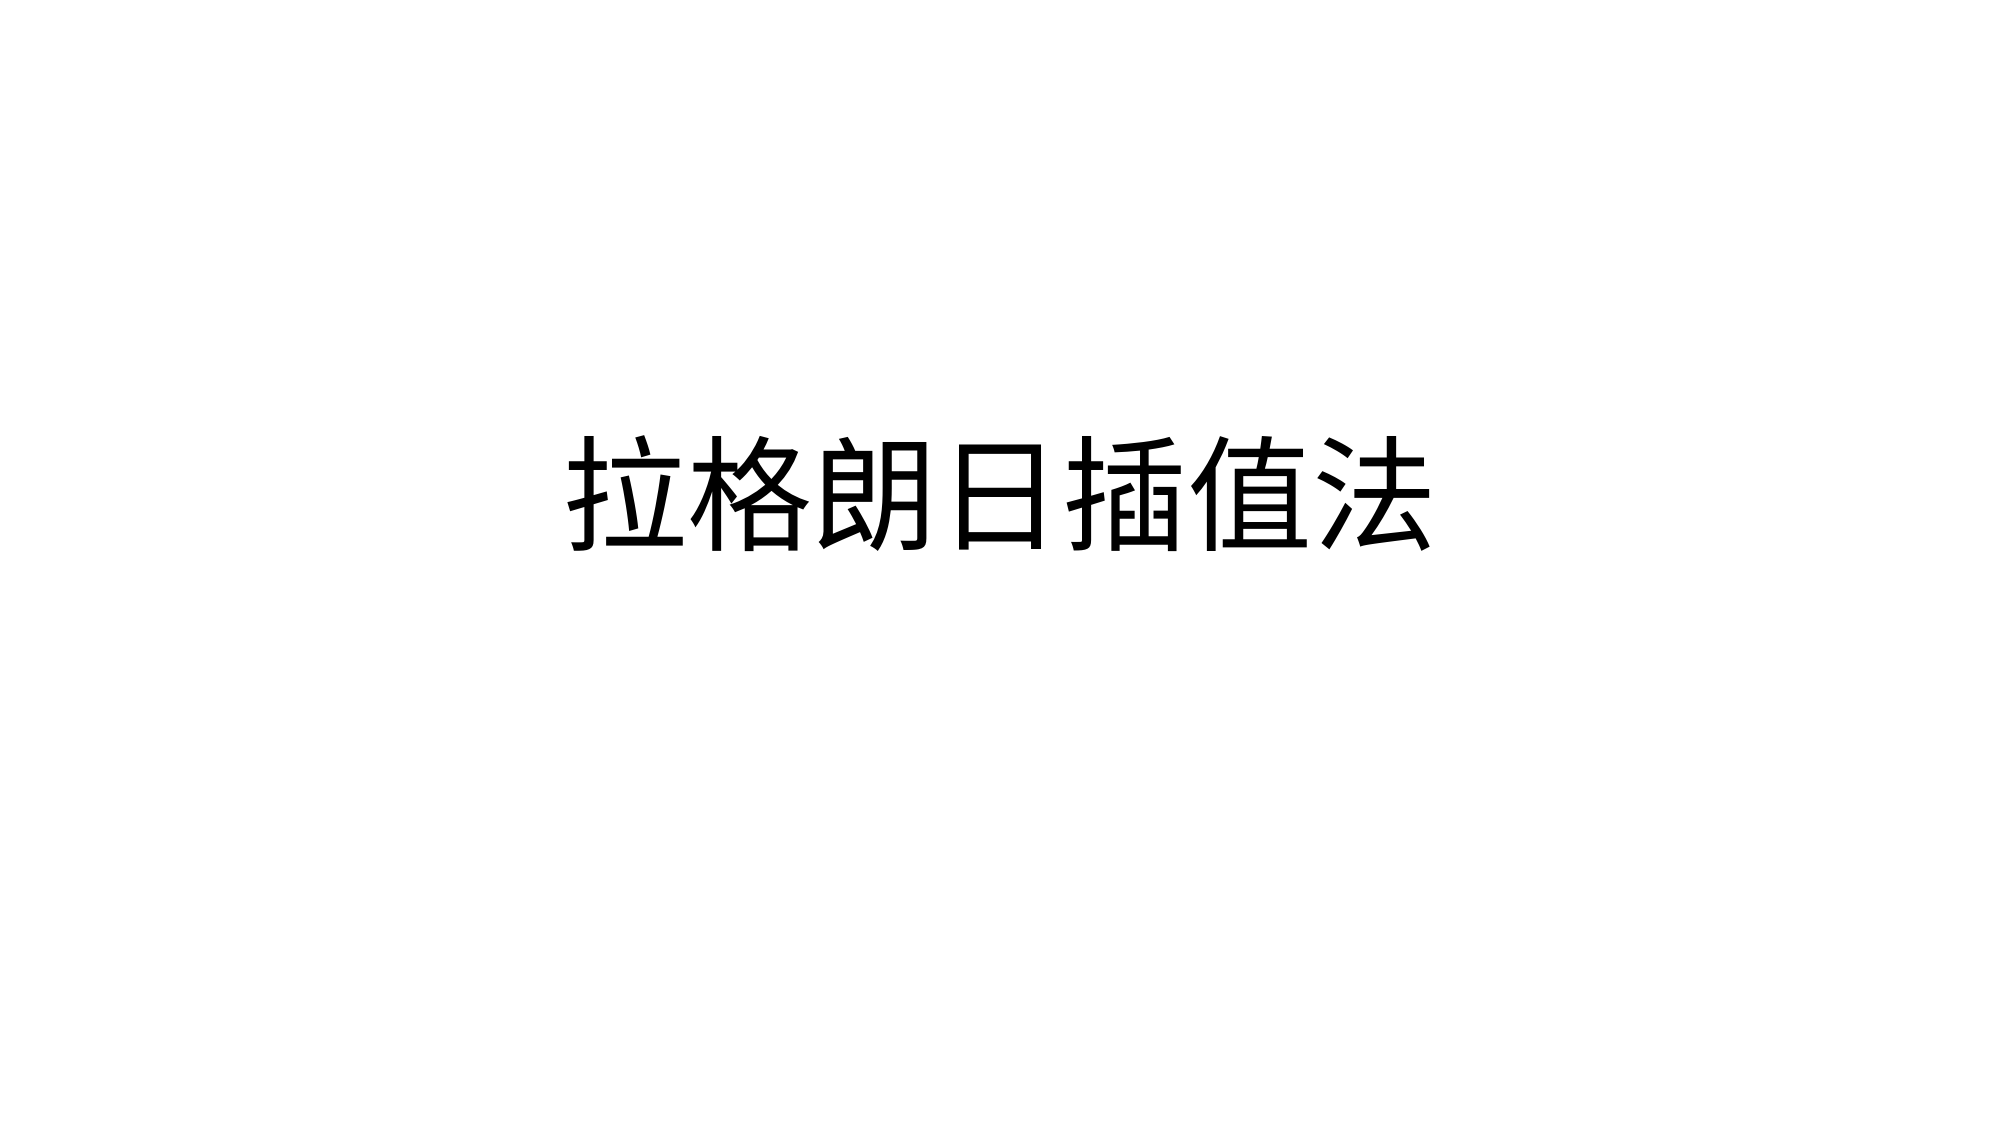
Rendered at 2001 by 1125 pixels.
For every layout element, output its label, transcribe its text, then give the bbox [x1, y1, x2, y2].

title 拉格朗日插值法 [249, 184, 1750, 576]
